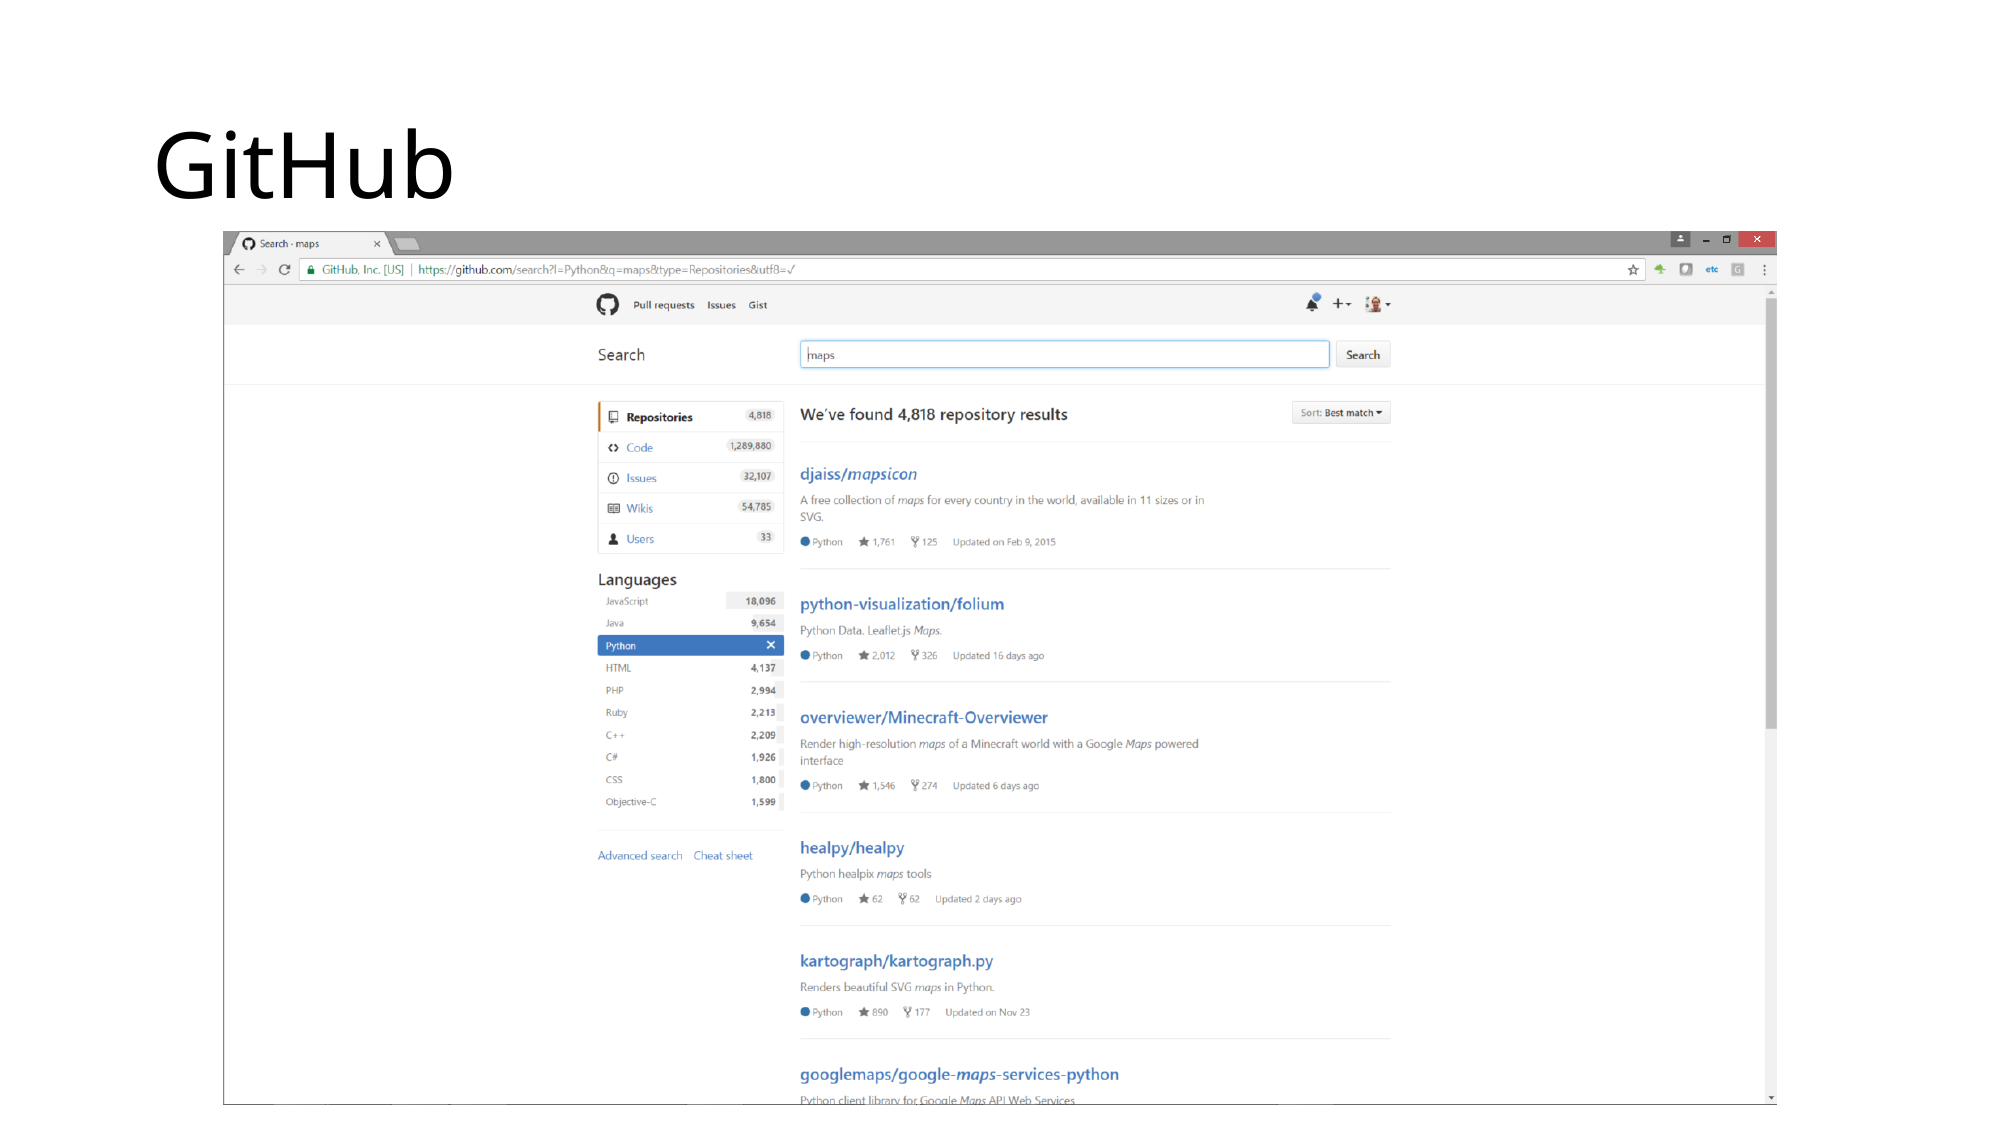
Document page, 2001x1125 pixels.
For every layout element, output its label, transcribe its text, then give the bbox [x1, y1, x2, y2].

title GitHub [137, 59, 1863, 278]
picture [223, 231, 1777, 1105]
